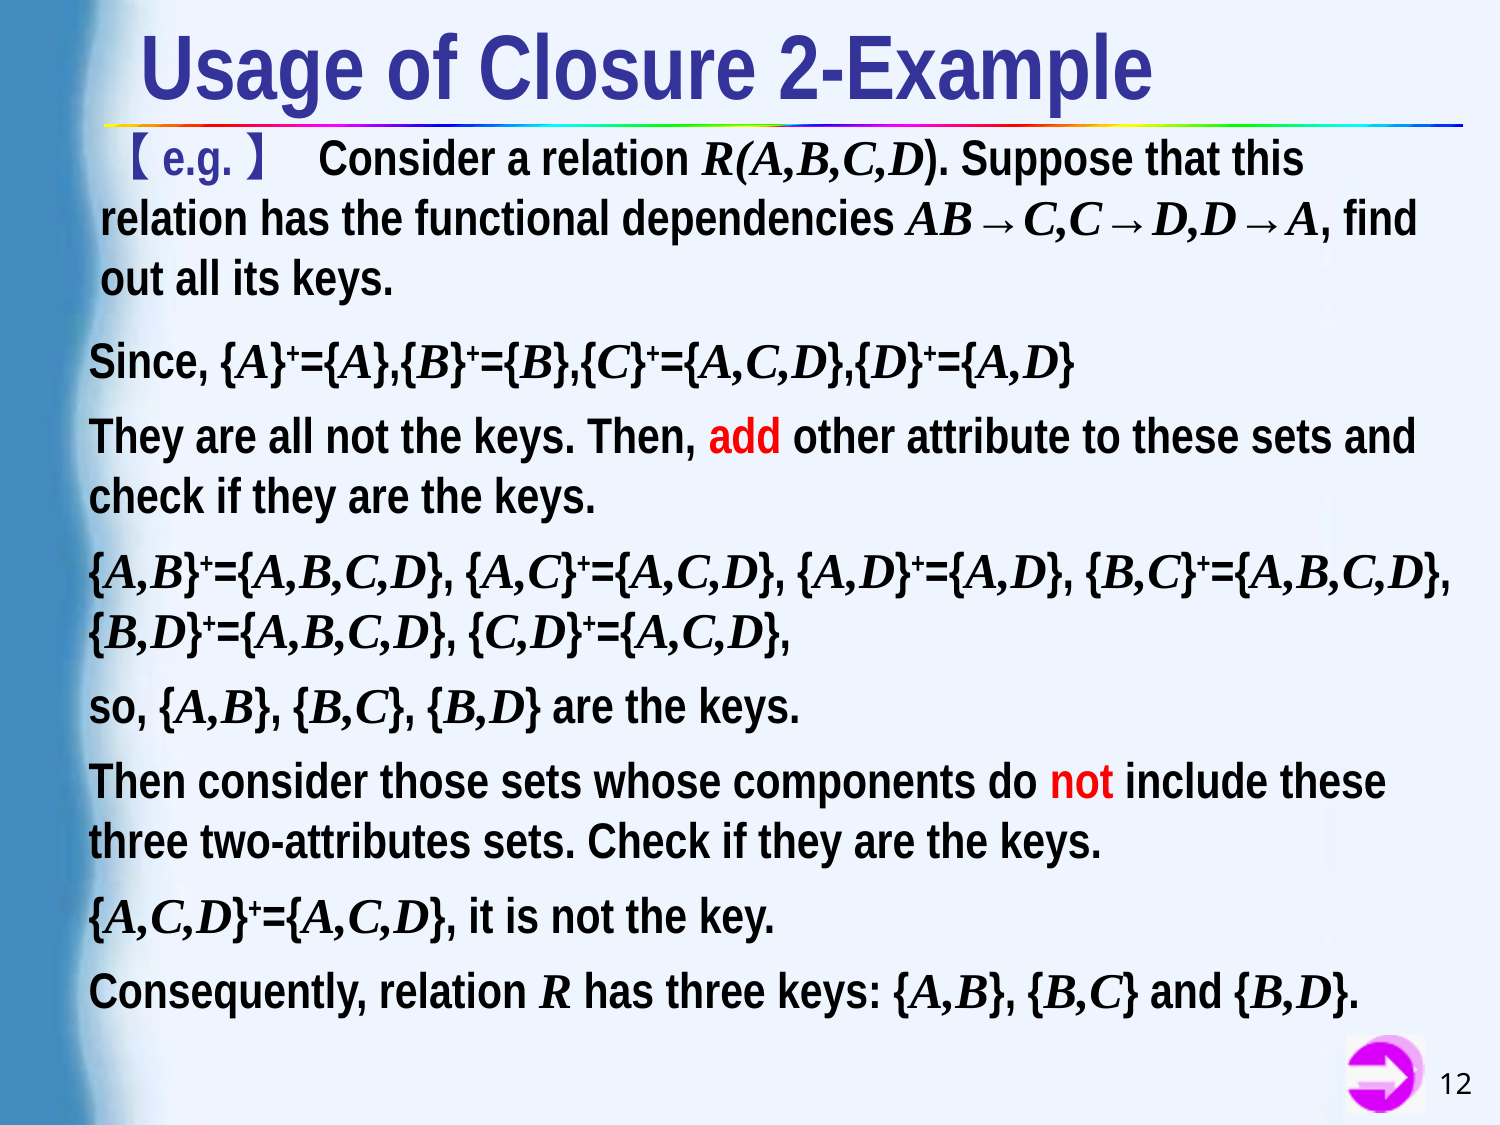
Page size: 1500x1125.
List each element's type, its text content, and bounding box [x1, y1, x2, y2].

picture [0, 0, 1500, 1125]
title Usage of Closure 2-Example [125, 12, 1404, 125]
slide_number 12 [1428, 1037, 1488, 1113]
text_box 【e.g.】 Consider a relation R(A,B,C,D). Suppose that this relation has the functional dependencies AB→C,C→D,D→A, find out all its keys. [100, 125, 1451, 306]
text_box Since, {A}+={A},{B}+={B},{C}+={A,C,D},{D}+={A,D} They are all not the keys. Then, add other attribute to these sets and check if they are the keys. {A,B}+={A,B,C,D}, {A,C}+={A,C,D}, {A,D}+={A,D}, {B,C}+={A,B,C,D}, {B,D}+={A,B,C,D}, {C,D}+={A,C,D}, so, {A,B}, {B,C}, {B,D} are the keys. Then consider those sets whose components do not include these three two-attributes sets. Check if they are the keys. {A,C,D}+={A,C,D}, it is not the key. Consequently, relation R has three keys: {A,B}, {B,C} and {B,D}. [88, 328, 1464, 1019]
